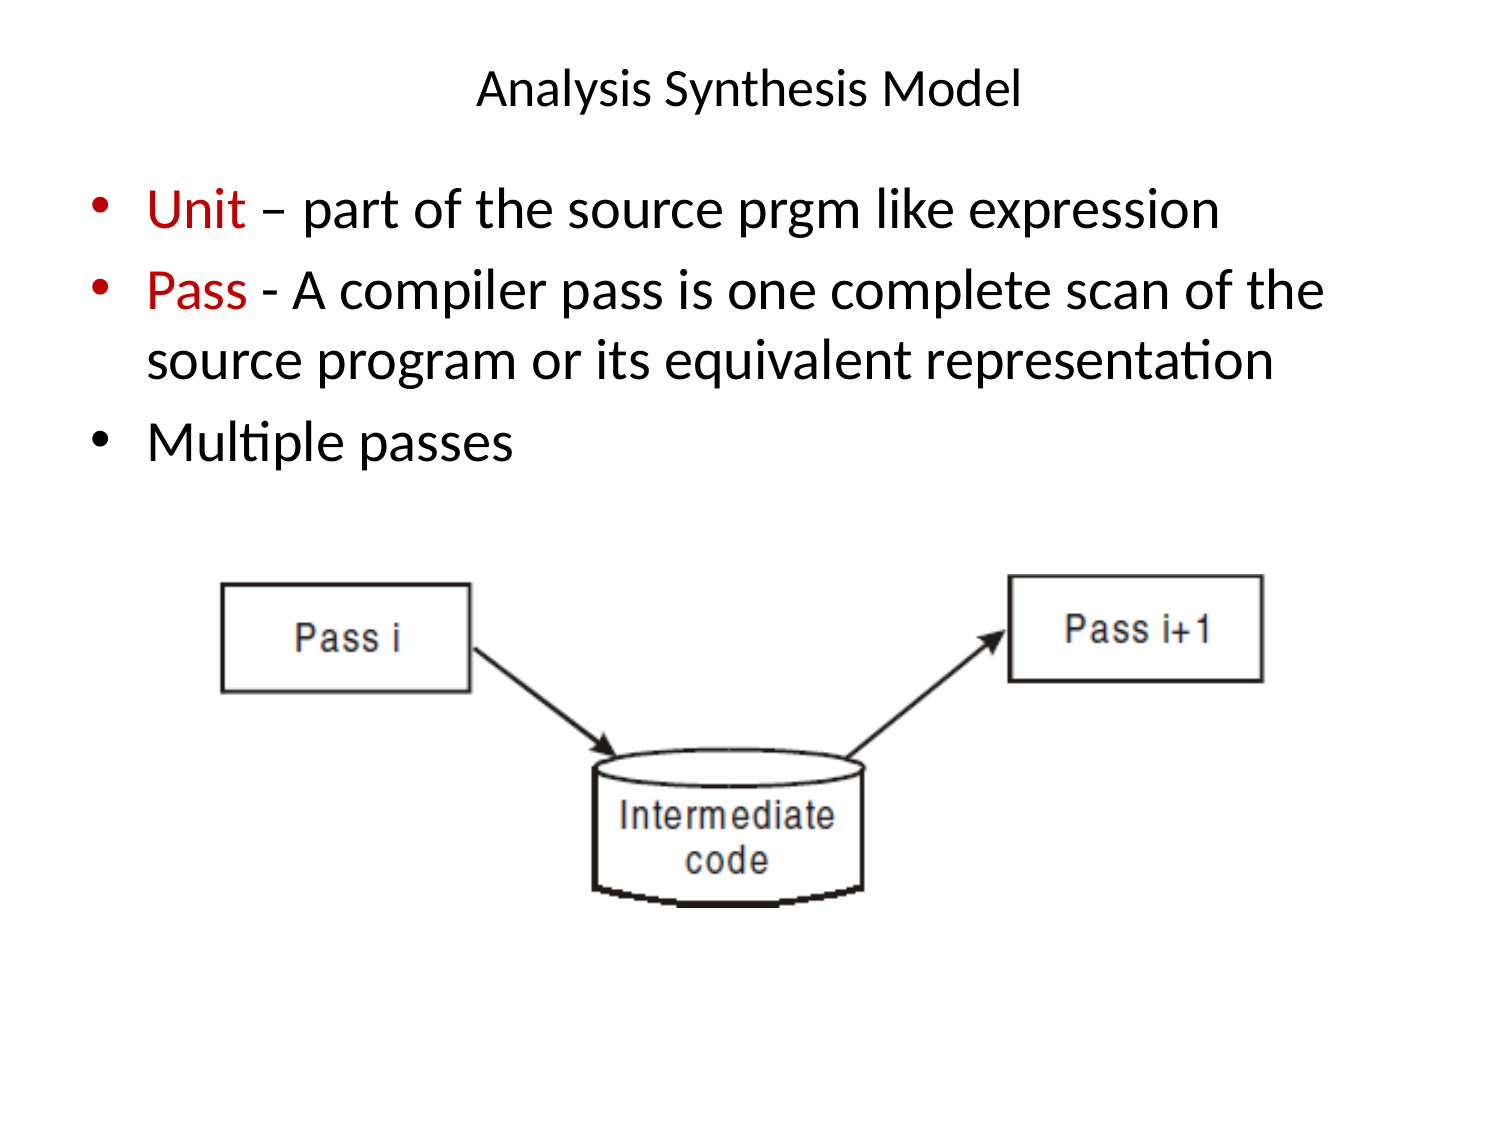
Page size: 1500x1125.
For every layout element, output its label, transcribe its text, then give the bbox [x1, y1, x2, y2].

picture [212, 574, 1301, 909]
list Unit – part of the source prgm like expression Pass - A compiler pass is one complete scan of the source program or its equivalent representation Multiple passes [75, 162, 1425, 1005]
title Analysis Synthesis Model [75, 45, 1425, 125]
